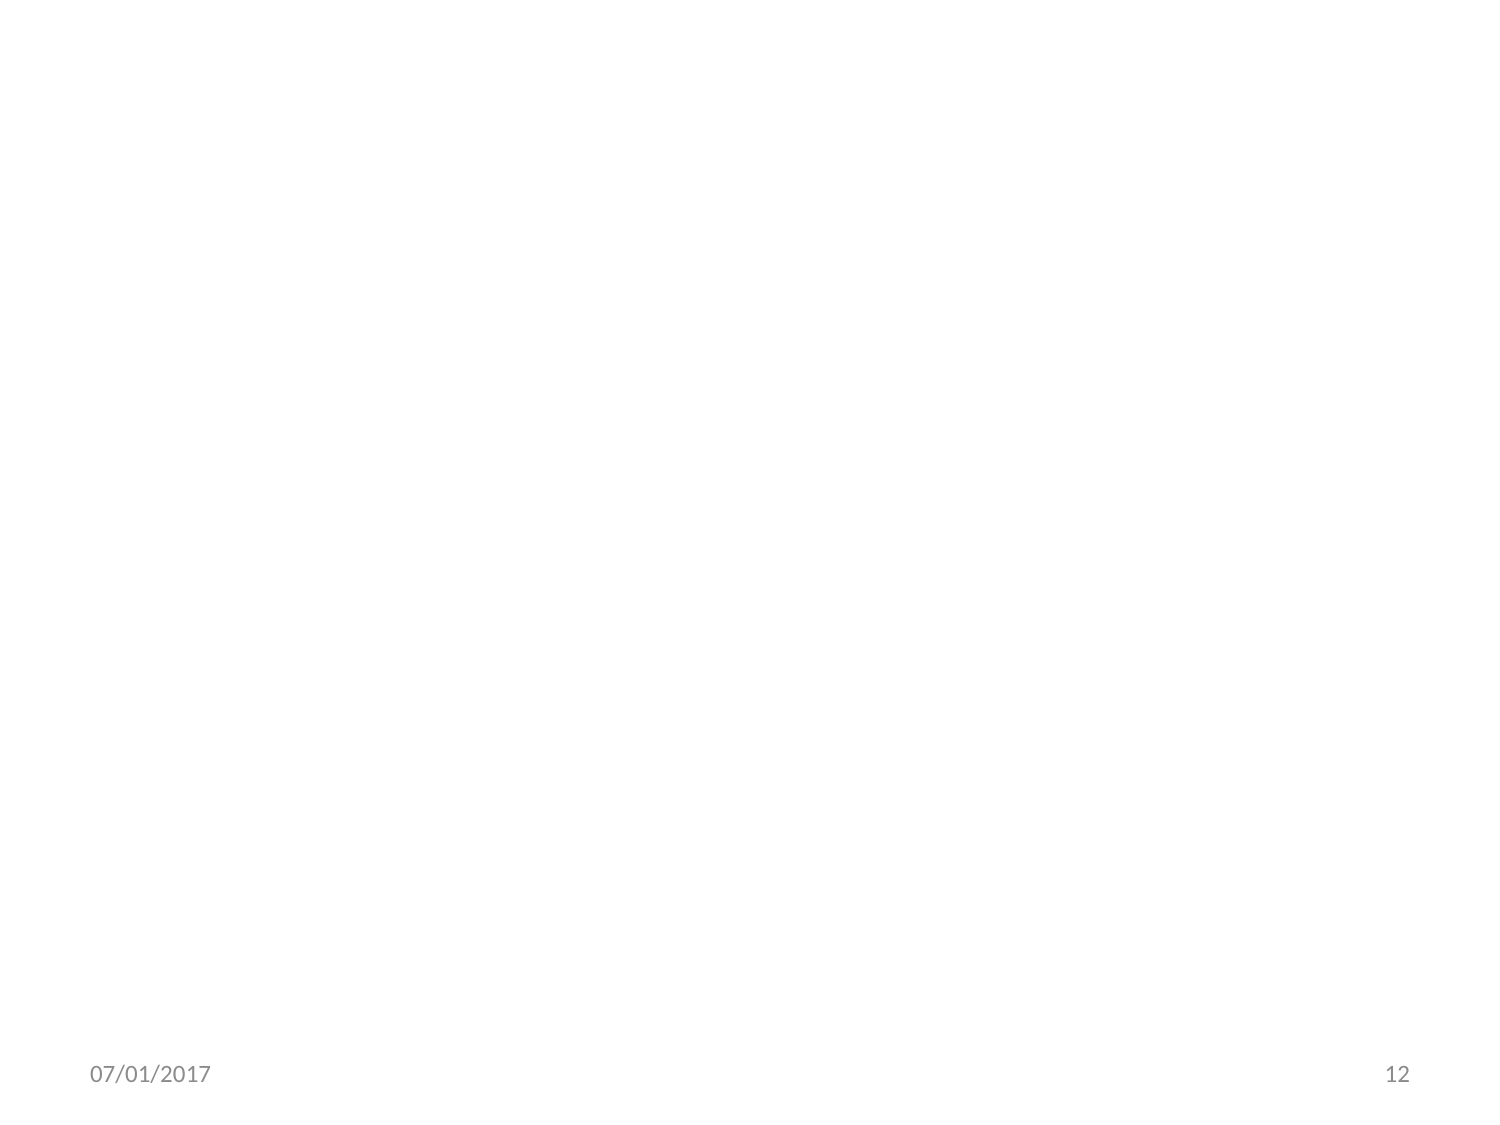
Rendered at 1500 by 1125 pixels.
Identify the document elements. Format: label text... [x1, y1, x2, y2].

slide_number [75, 1042, 425, 1103]
slide_number 12 [1074, 1042, 1425, 1103]
